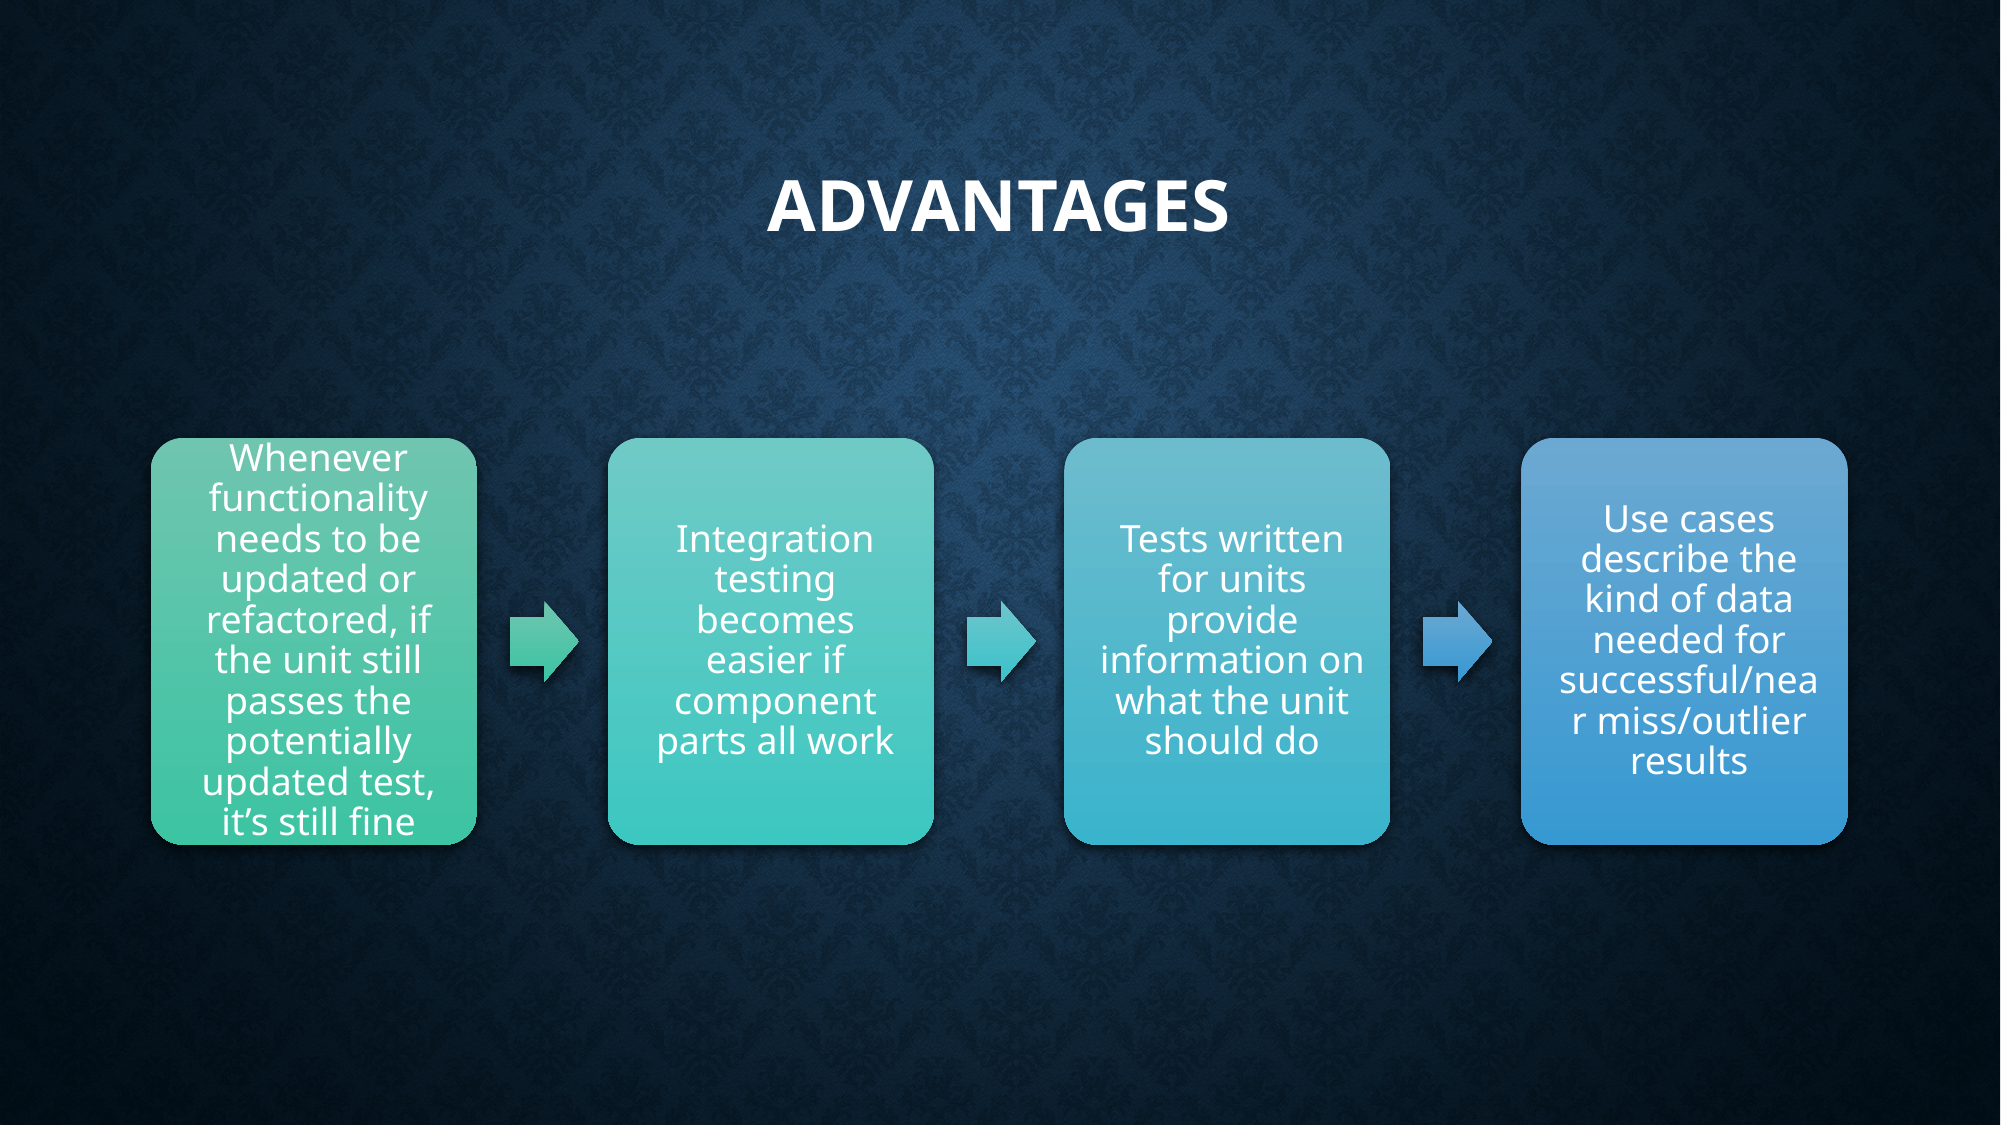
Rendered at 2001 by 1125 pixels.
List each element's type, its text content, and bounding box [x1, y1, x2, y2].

title advantages [149, 99, 1849, 318]
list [149, 369, 1849, 913]
